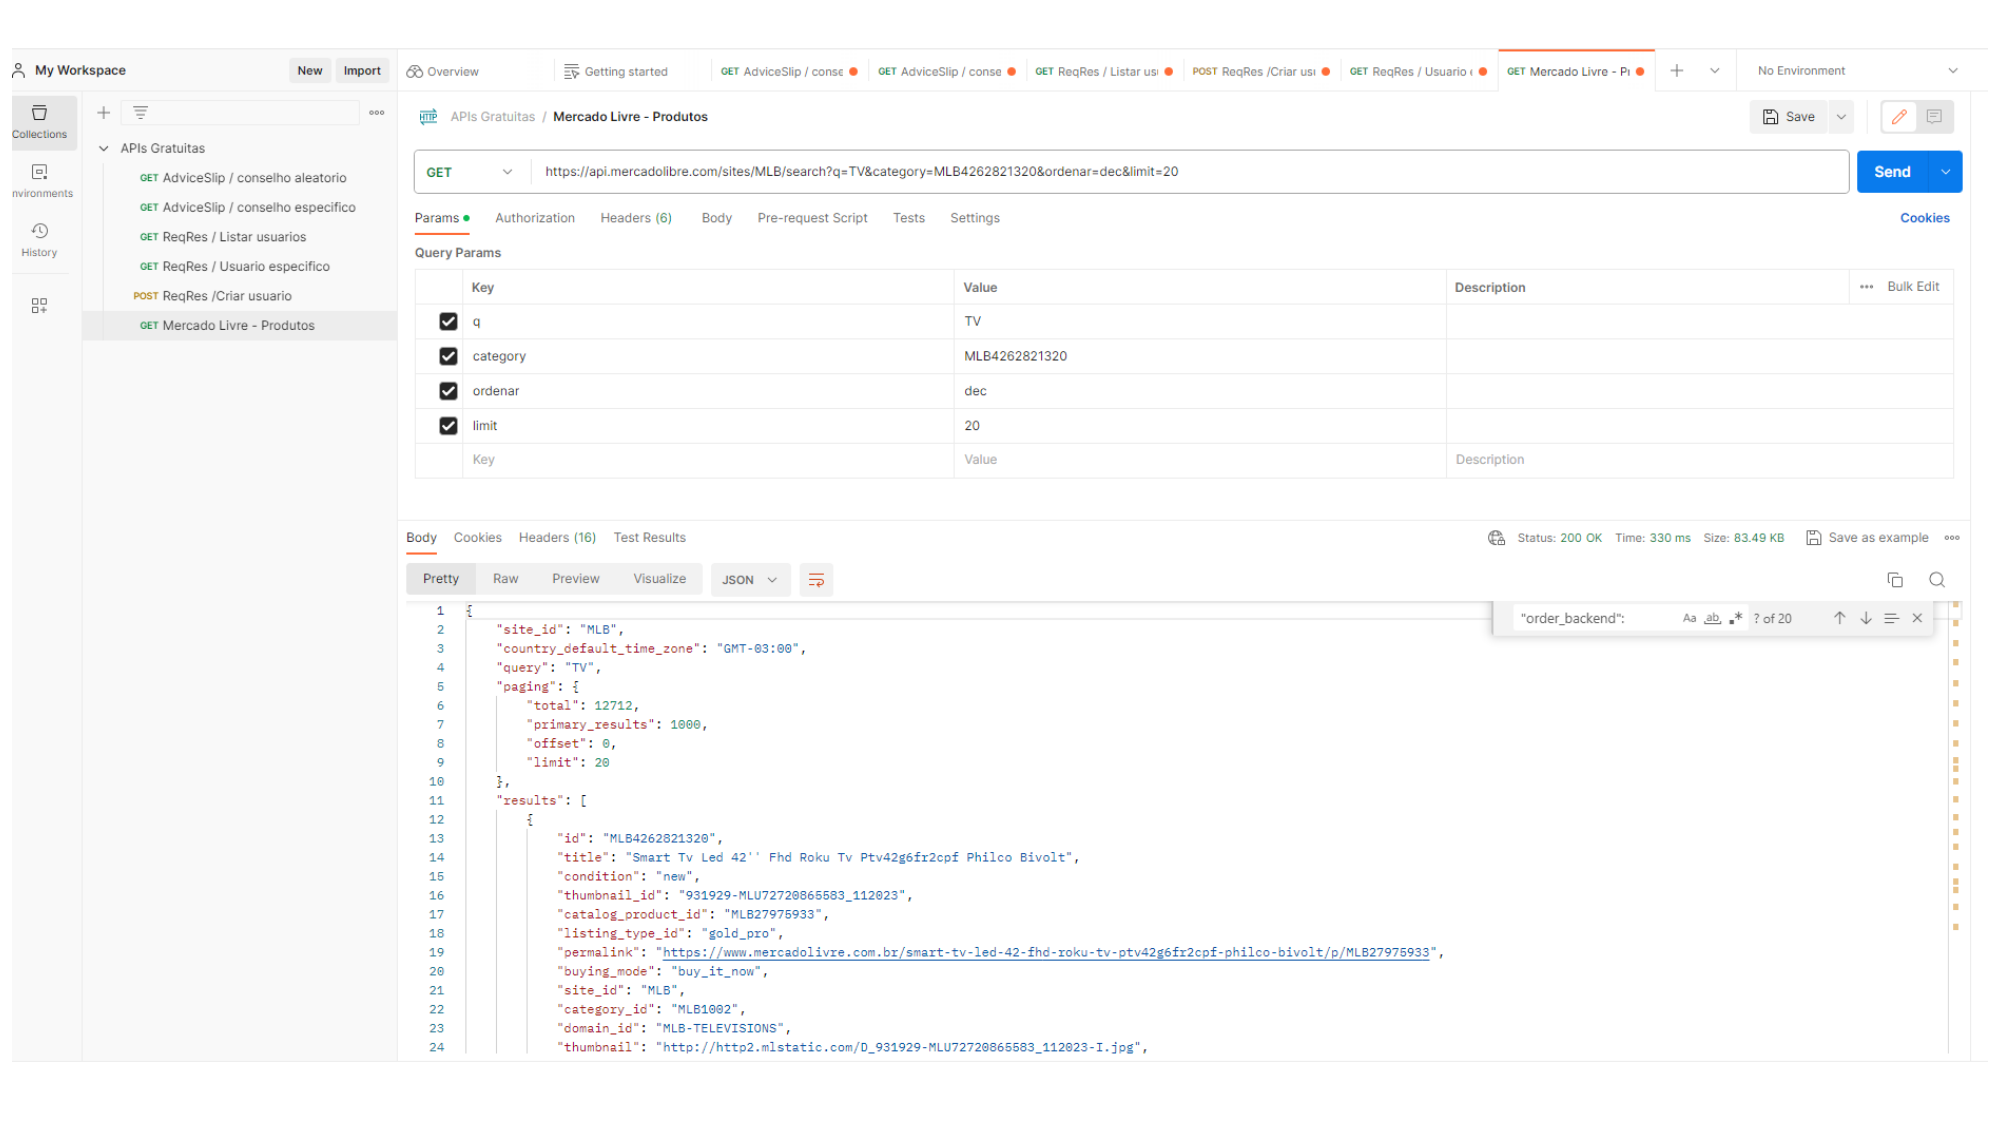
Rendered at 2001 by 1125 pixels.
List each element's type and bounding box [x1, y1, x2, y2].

list [12, 42, 1988, 1064]
